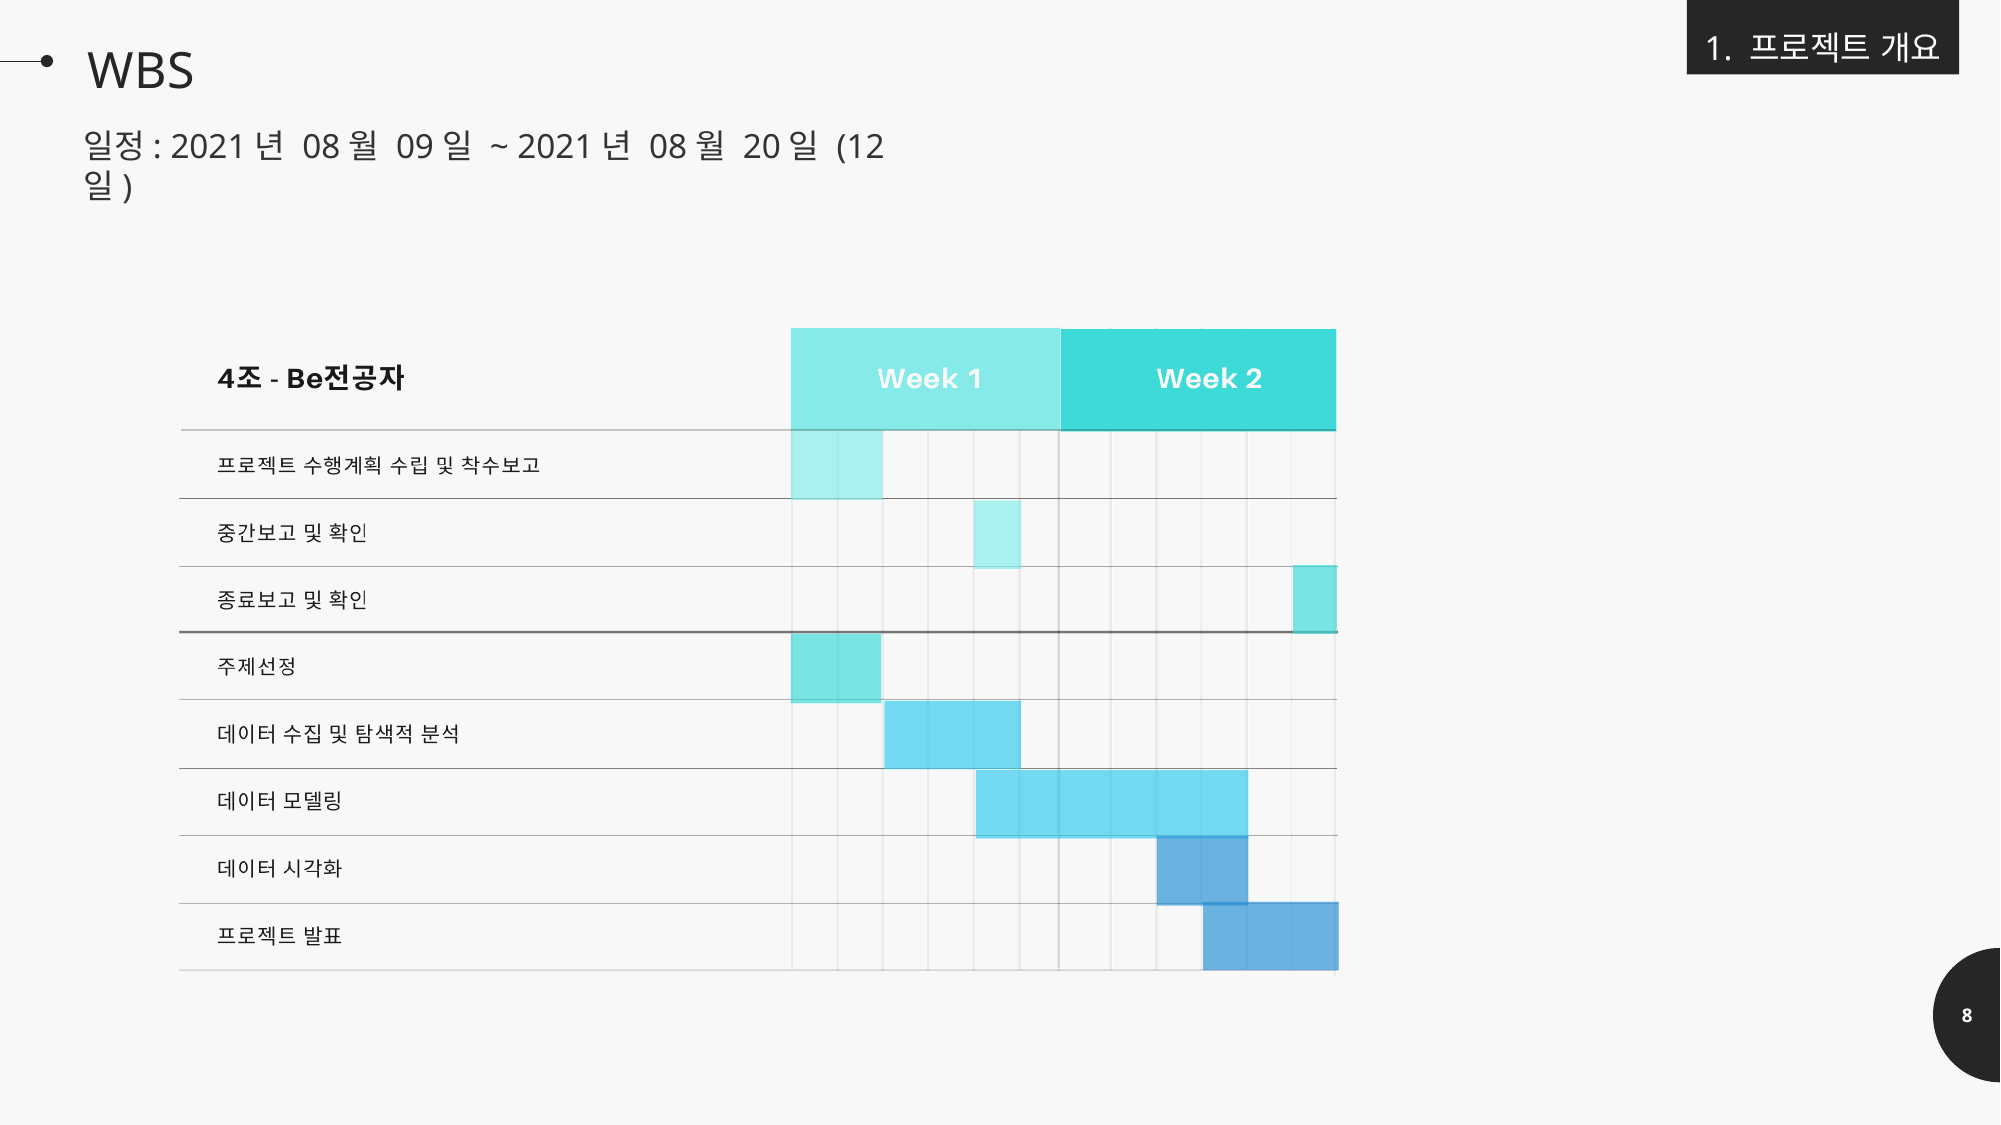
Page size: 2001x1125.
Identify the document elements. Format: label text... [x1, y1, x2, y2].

slide_number 8 [1933, 985, 2000, 1046]
text_box 1. 프로젝트 개요 [1686, 0, 1960, 75]
picture [141, 308, 1396, 1025]
text_box 일정: 2021년 08월 09일 ~ 2021년 08월 20일 (12일) [69, 118, 948, 213]
text_box WBS [69, 14, 483, 108]
